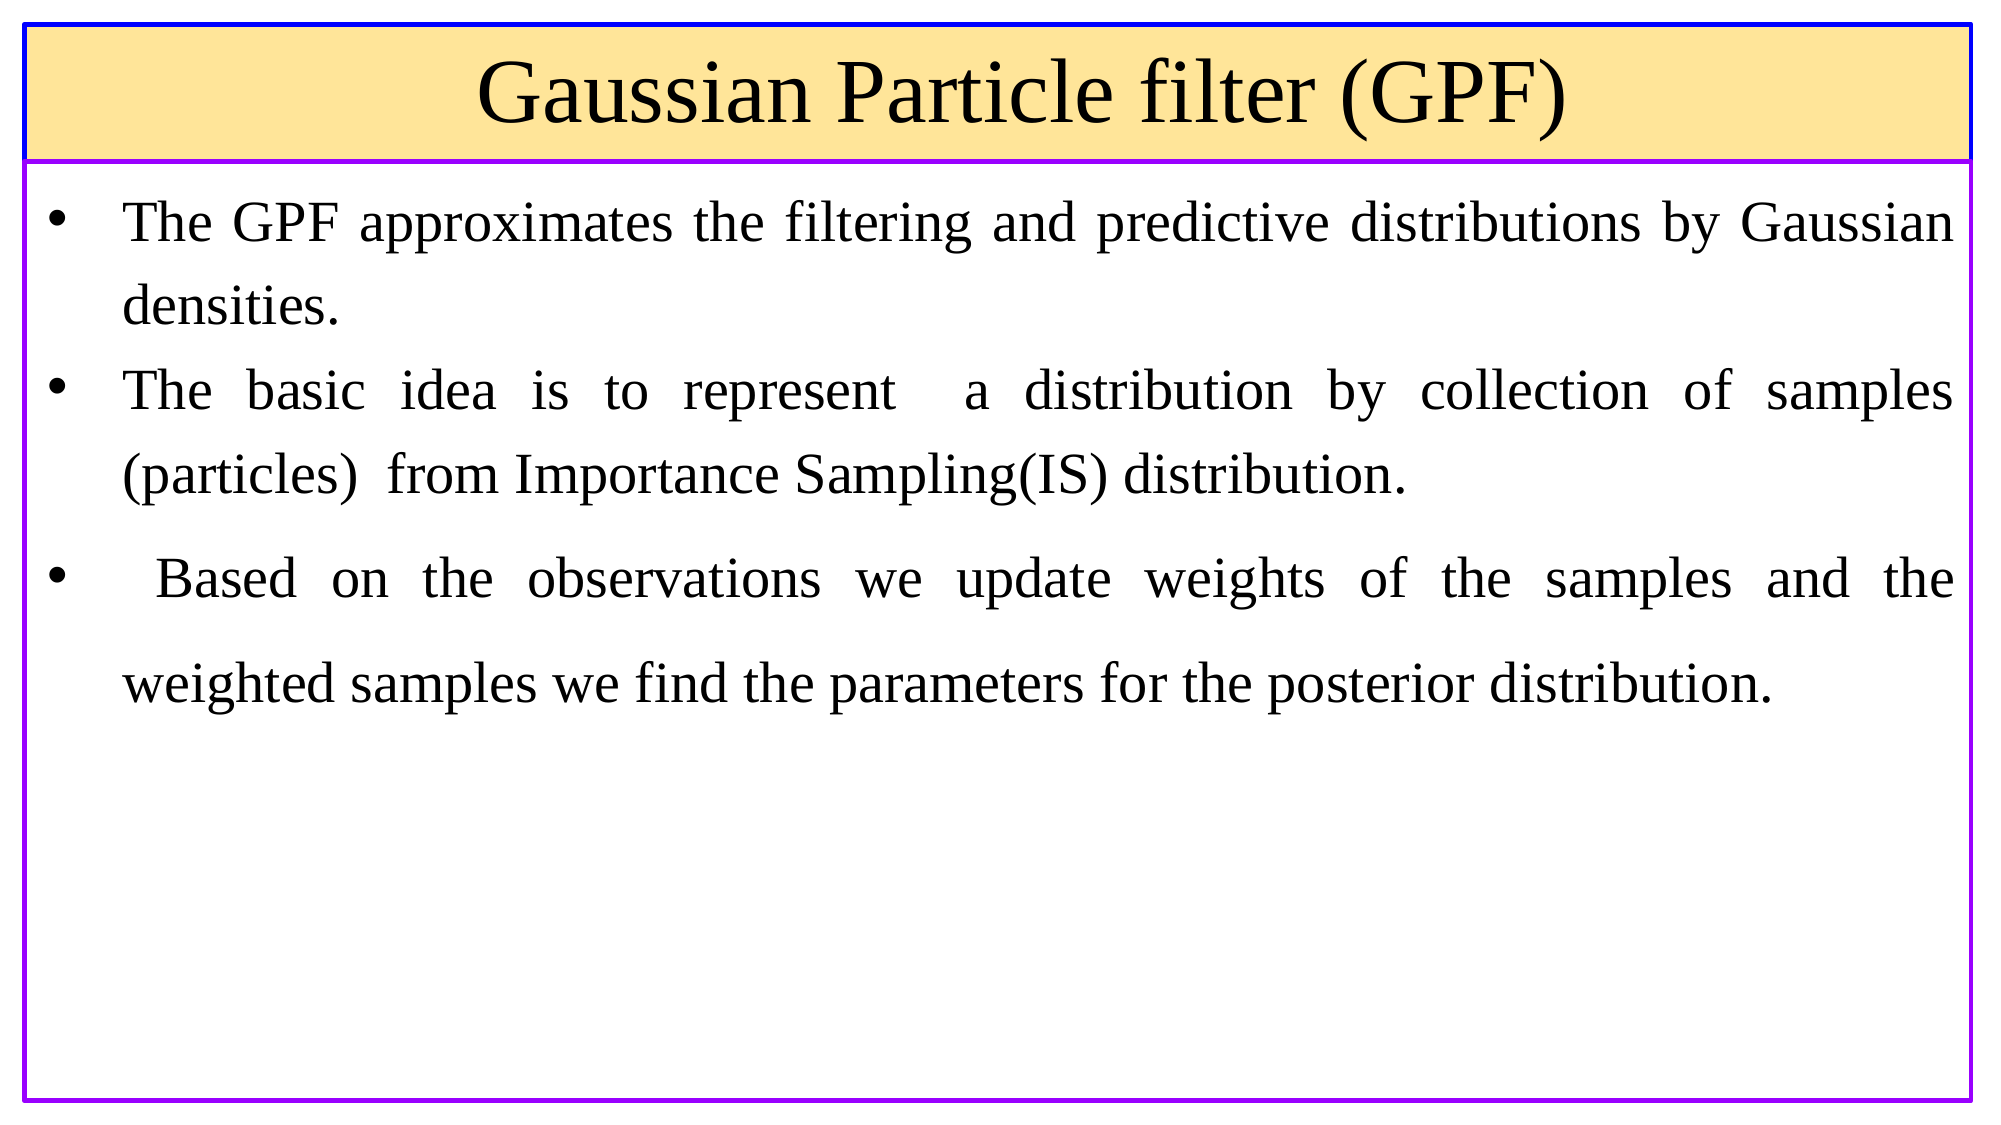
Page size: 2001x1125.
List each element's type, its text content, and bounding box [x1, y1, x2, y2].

title Gaussian Particle filter (GPF) [24, 24, 1971, 159]
